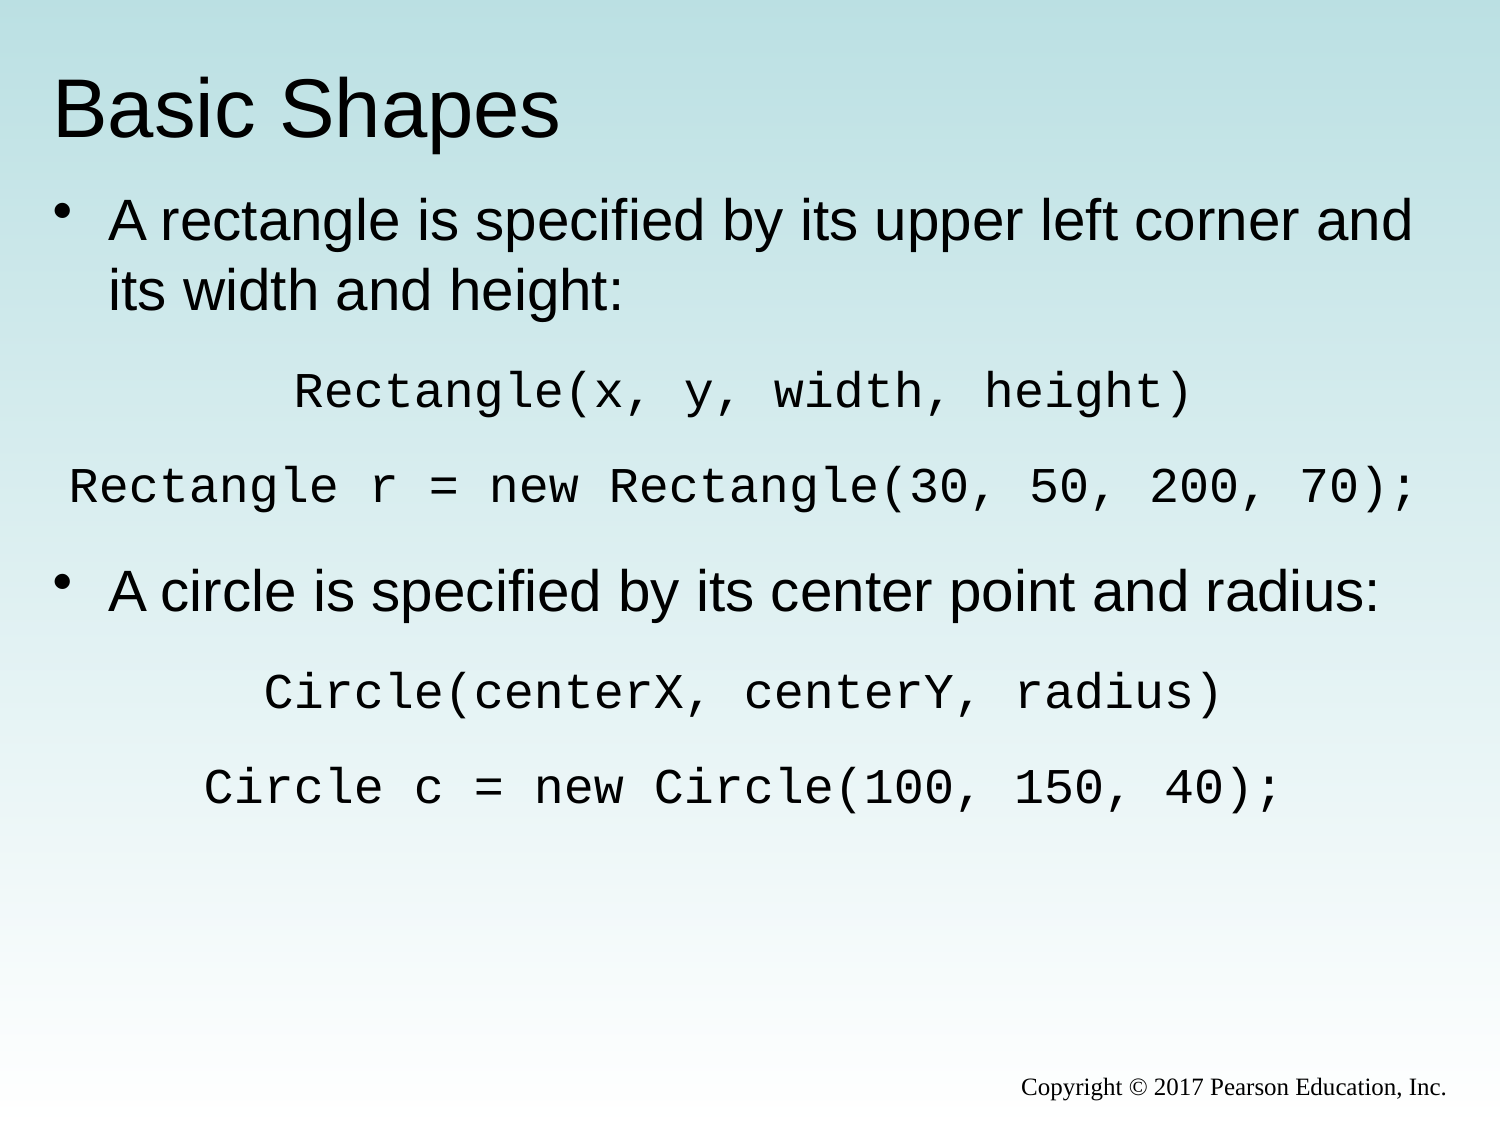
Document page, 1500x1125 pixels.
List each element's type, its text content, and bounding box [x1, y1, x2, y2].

list A rectangle is specified by its upper left corner and its width and height: Rectangle(x, y, width, height) Rectangle r = new Rectangle(30, 50, 200, 70); A circle is specified by its center point and radius: Circle(centerX, centerY, radius) Circle c = new Circle(100, 150, 40); [37, 174, 1450, 1038]
title Basic Shapes [37, 45, 1463, 163]
footer Copyright © 2017 Pearson Education, Inc. [549, 1062, 1463, 1114]
